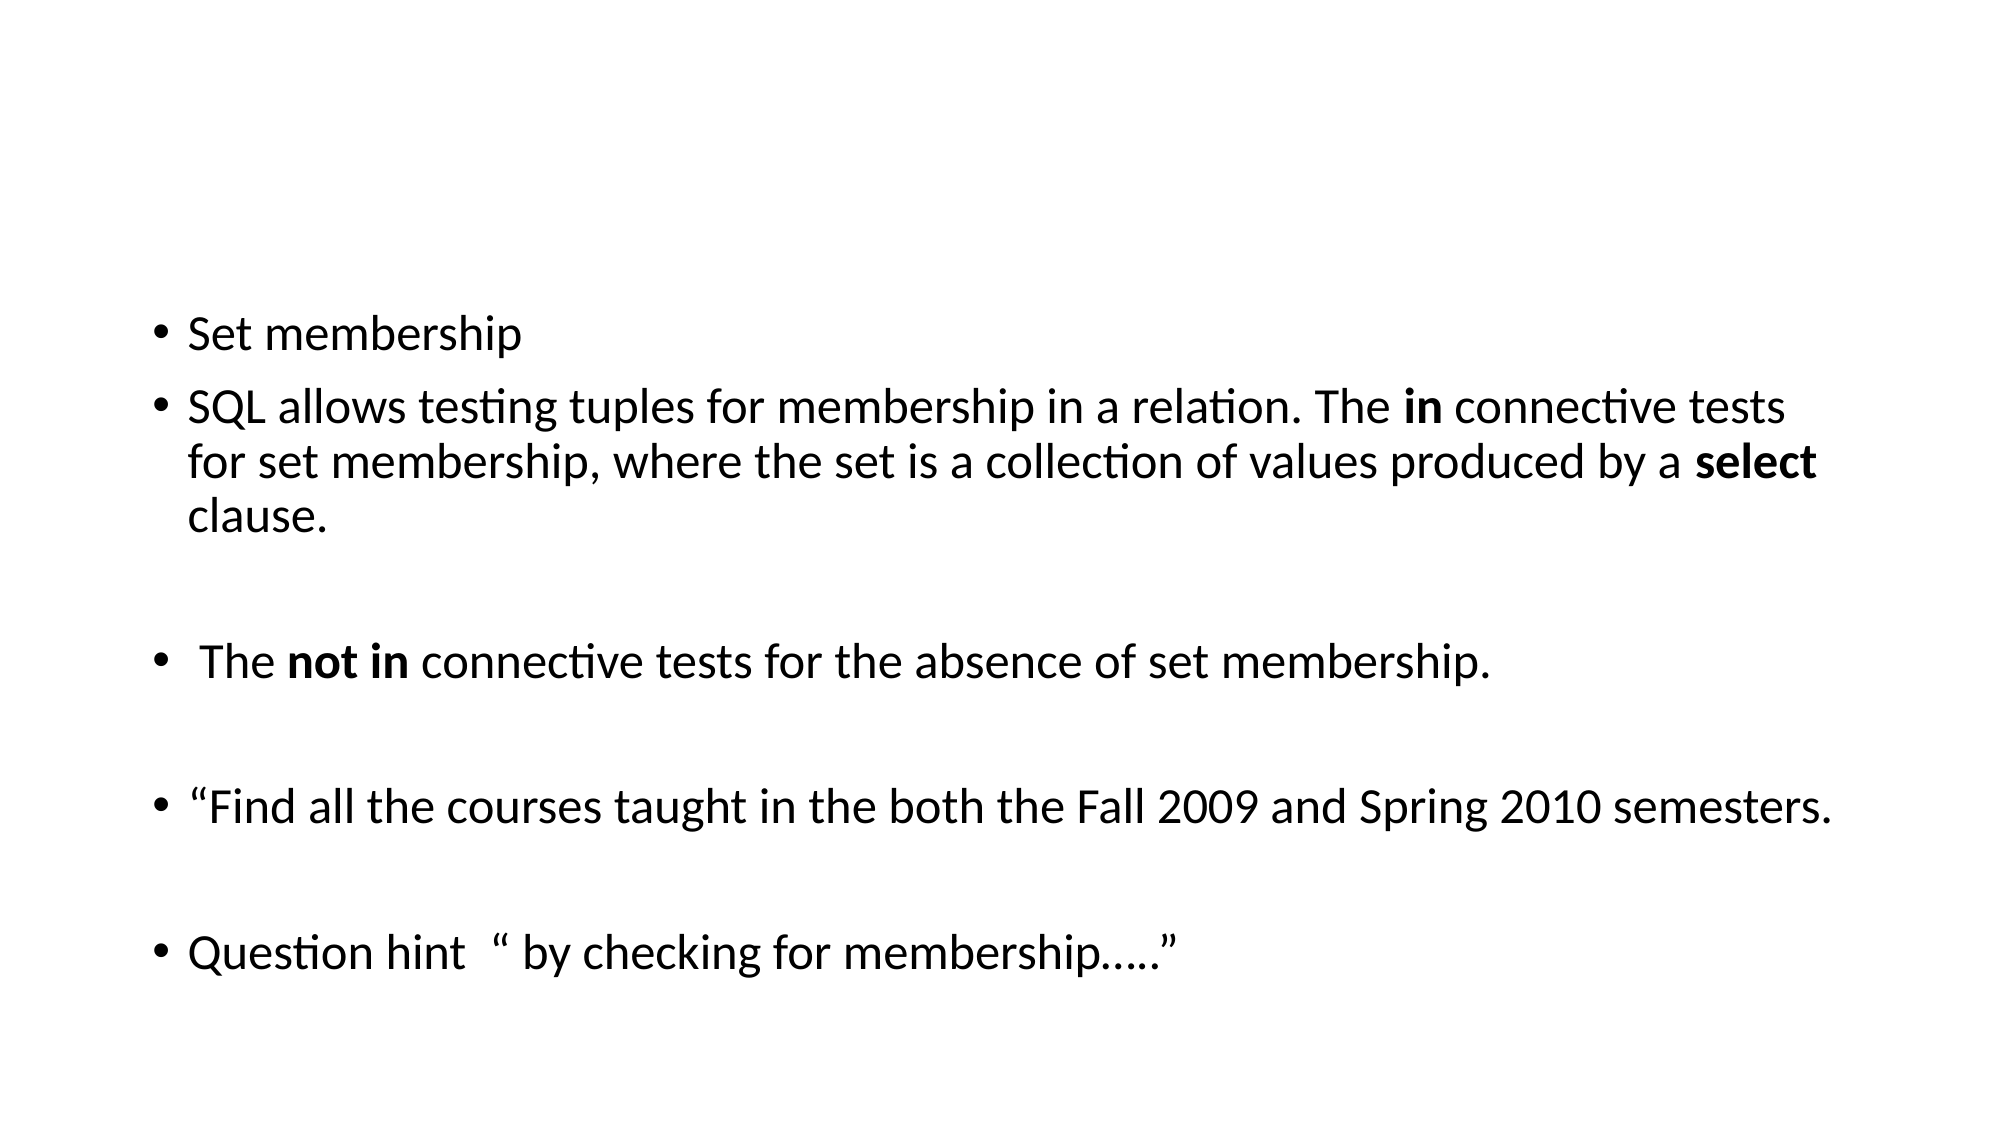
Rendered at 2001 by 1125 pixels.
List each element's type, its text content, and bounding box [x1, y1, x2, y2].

list Set membership SQL allows testing tuples for membership in a relation. The in connective tests for set membership, where the set is a collection of values produced by a select clause. The not in connective tests for the absence of set membership. “Find all the courses taught in the both the Fall 2009 and Spring 2010 semesters. Question hint “ by checking for membership…..” [137, 299, 1863, 1014]
